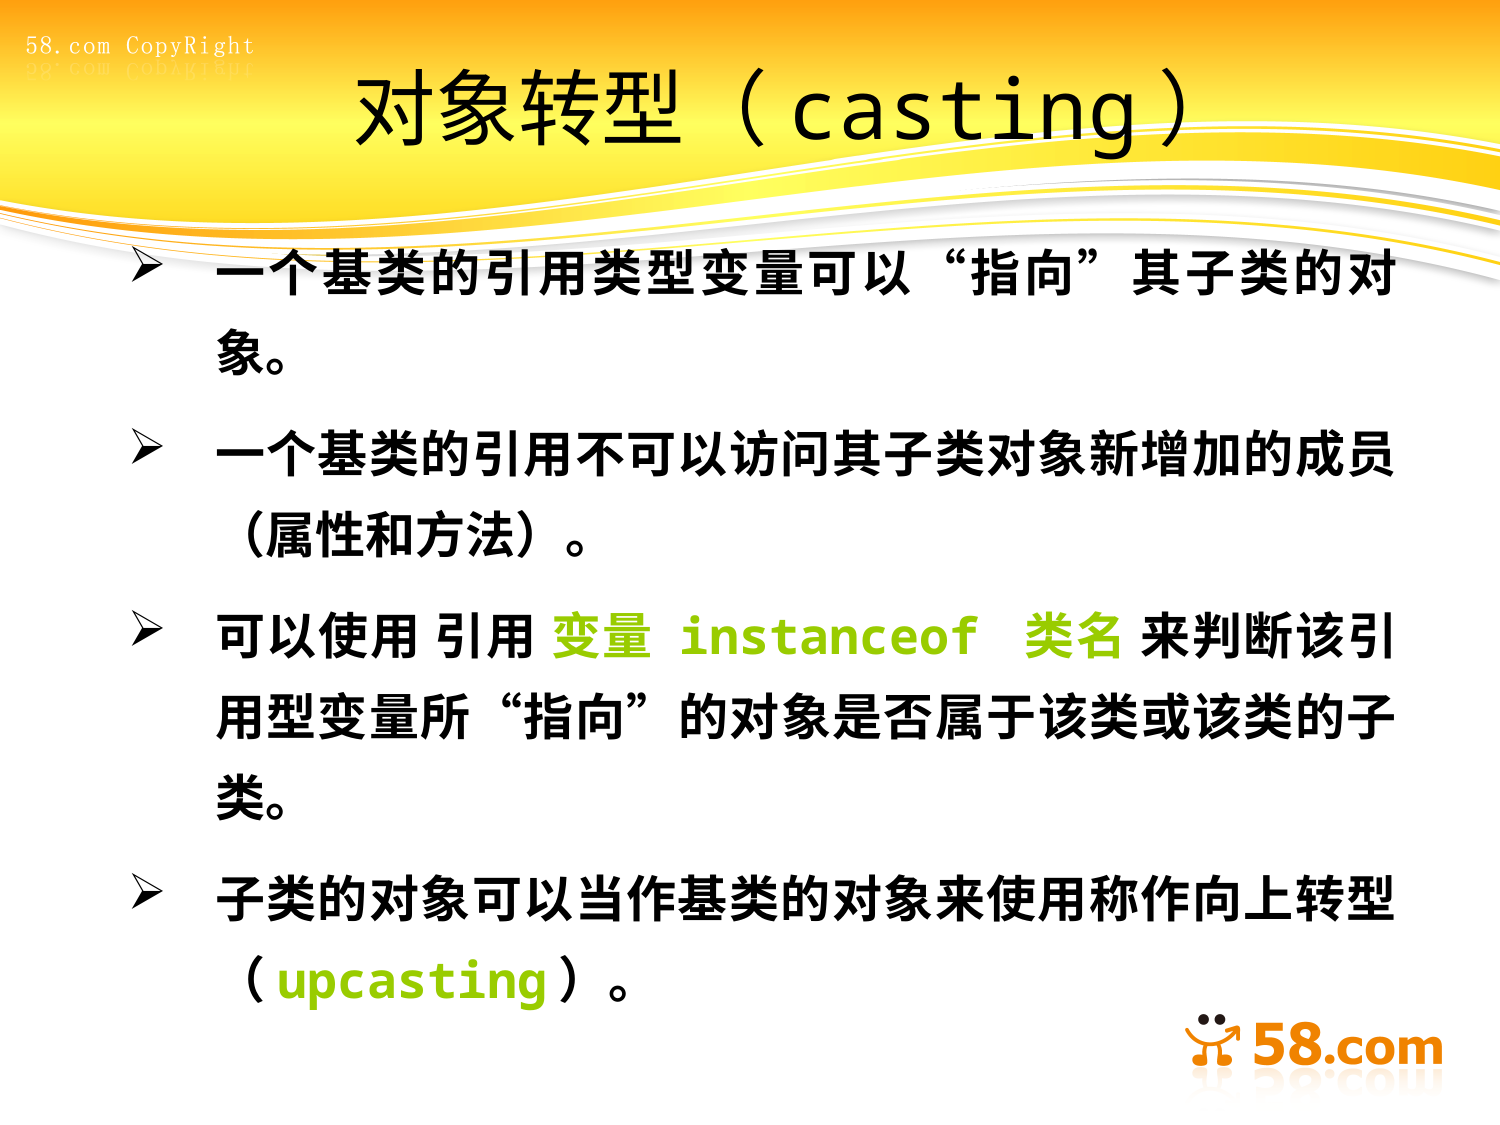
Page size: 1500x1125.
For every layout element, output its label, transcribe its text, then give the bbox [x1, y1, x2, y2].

title 对象转型（casting） [159, 12, 1435, 201]
list 一个基类的引用类型变量可以“指向”其子类的对象。 一个基类的引用不可以访问其子类对象新增加的成员（属性和方法）。 可以使用 引用 变量 instanceof 类名 来判断该引用型变量所“指向”的对象是否属于该类或该类的子类。 子类的对象可以当作基类的对象来使用称作向上转型（upcasting）。 [112, 212, 1413, 951]
picture [0, 0, 1500, 1125]
